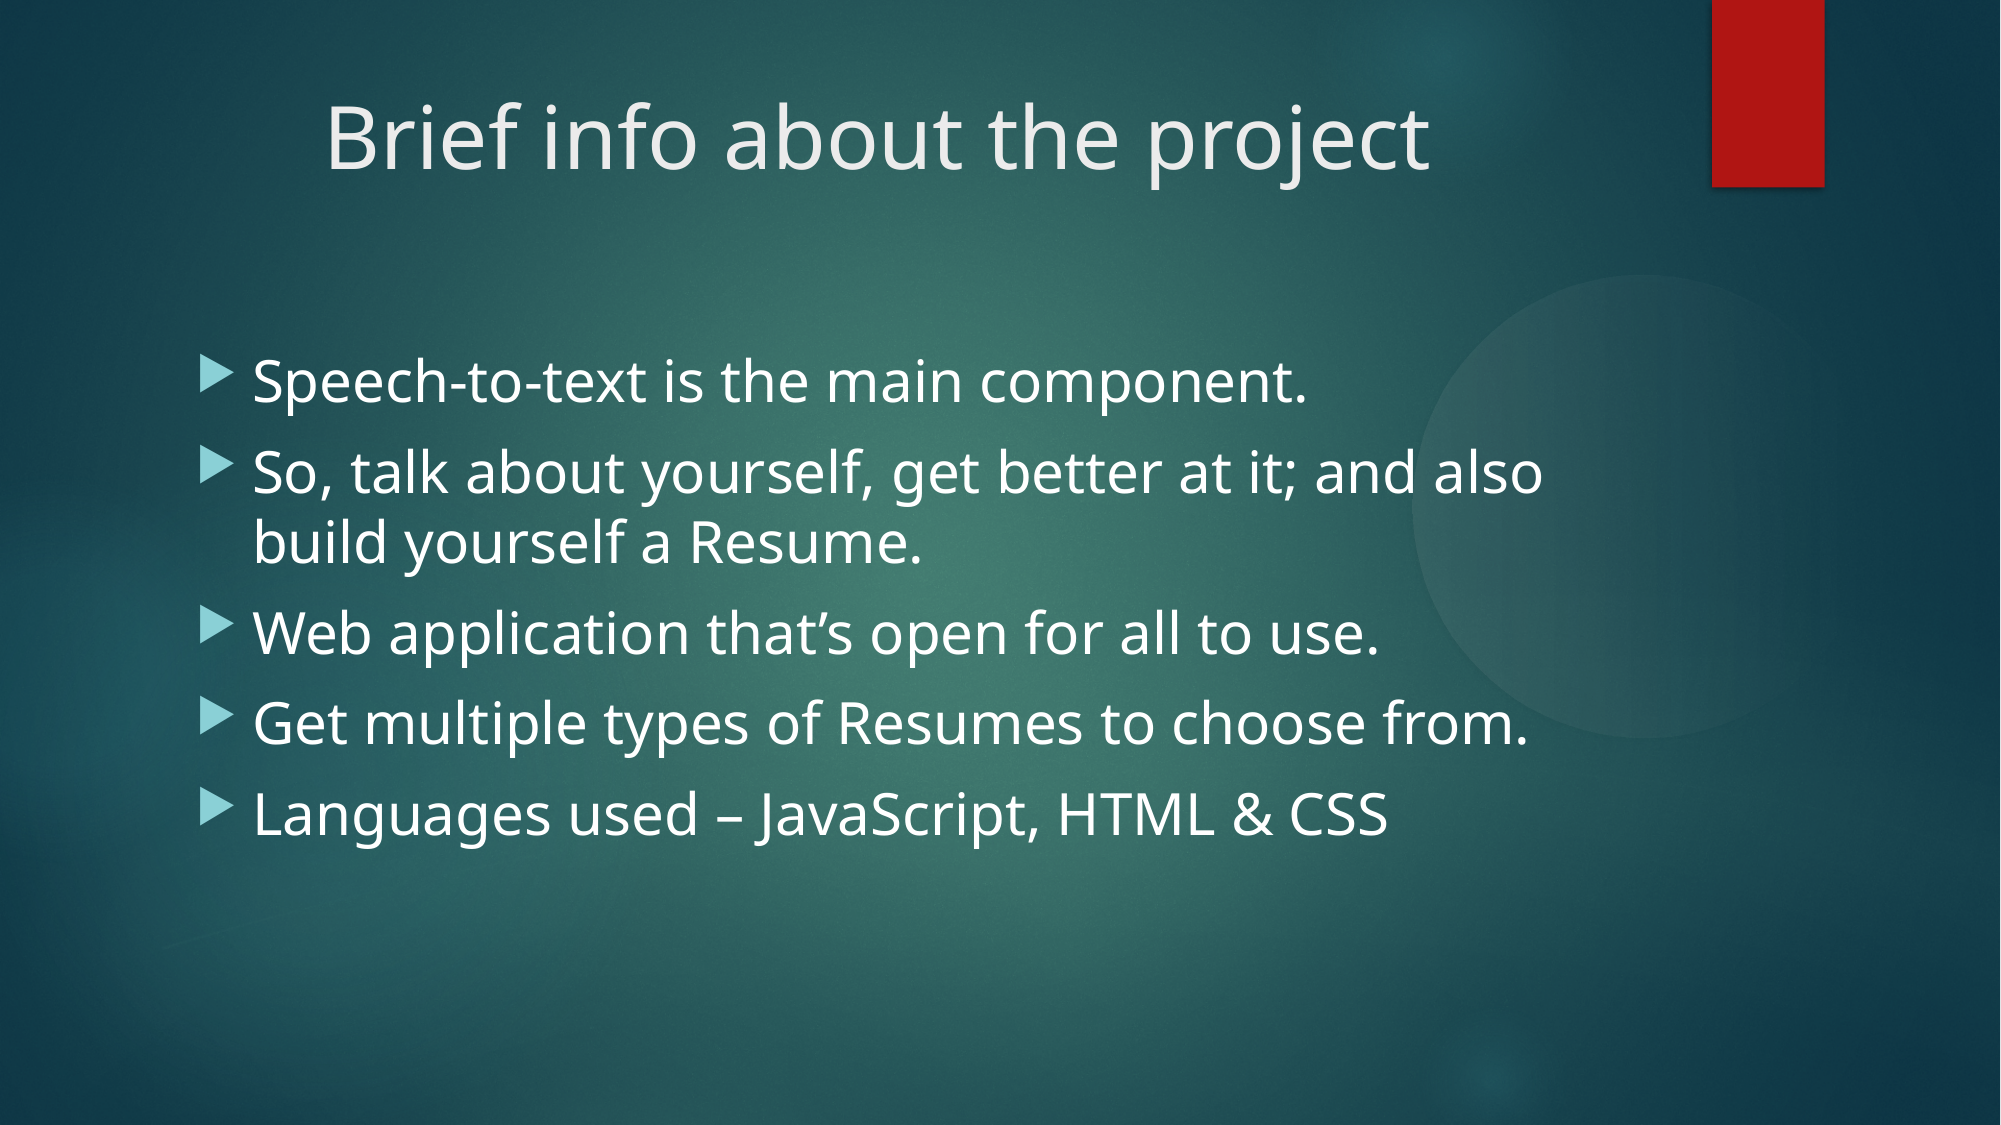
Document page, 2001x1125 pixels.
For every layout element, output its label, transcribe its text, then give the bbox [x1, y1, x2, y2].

text_box Brief info about the project [106, 74, 1649, 304]
picture [0, 0, 2001, 1125]
text_box Speech-to-text is the main component. So, talk about yourself, get better at it; and also build yourself a Resume. Web application that’s open for all to use. Get multiple types of Resumes to choose from. Languages used – JavaScript, HTML & CSS [181, 336, 1649, 1025]
